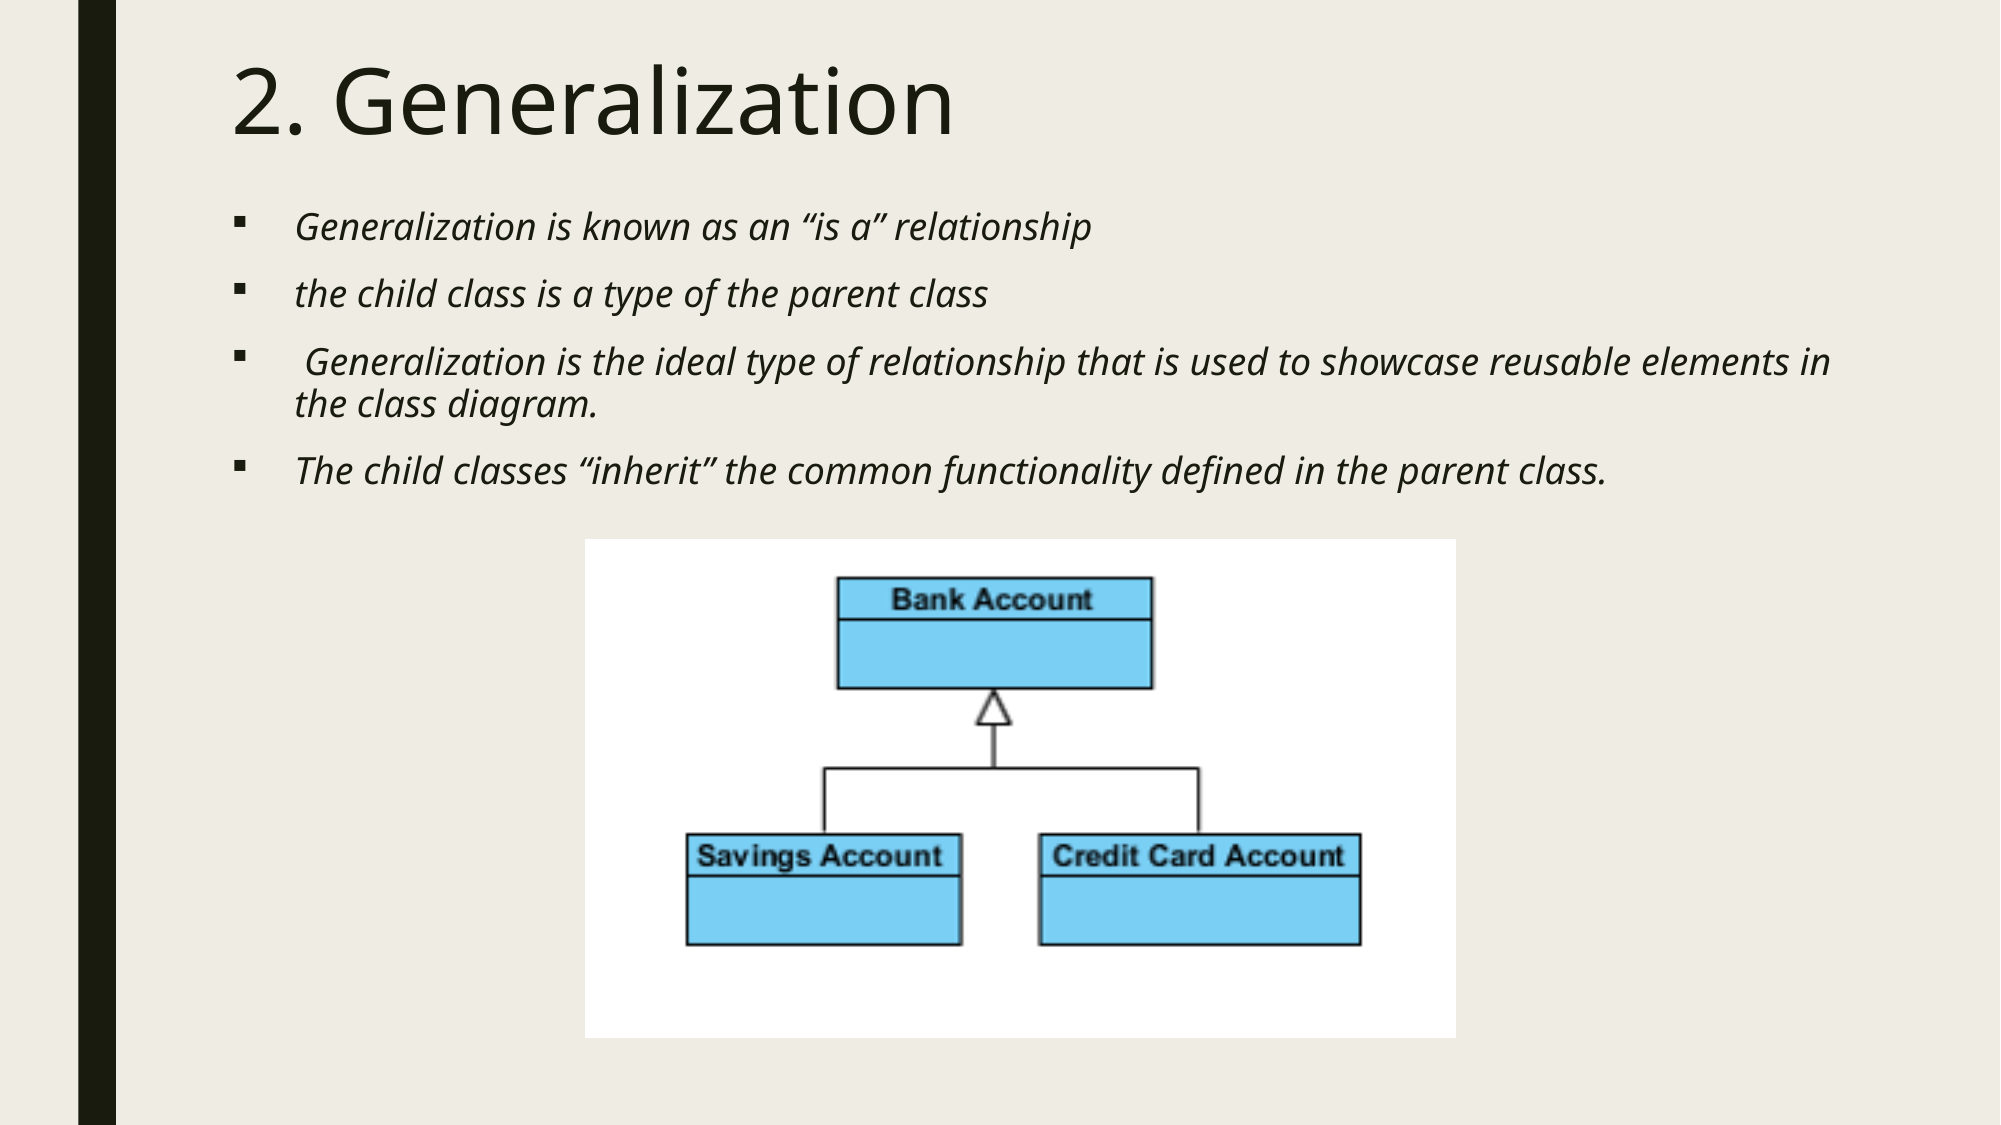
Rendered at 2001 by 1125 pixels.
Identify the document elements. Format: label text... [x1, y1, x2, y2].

picture [585, 539, 1456, 1038]
title 2. Generalization [216, 49, 1567, 199]
list Generalization is known as an “is a” relationship the child class is a type of the parent class Generalization is the ideal type of relationship that is used to showcase reusable elements in the class diagram. The child classes “inherit” the common functionality defined in the parent class. [216, 199, 1878, 540]
